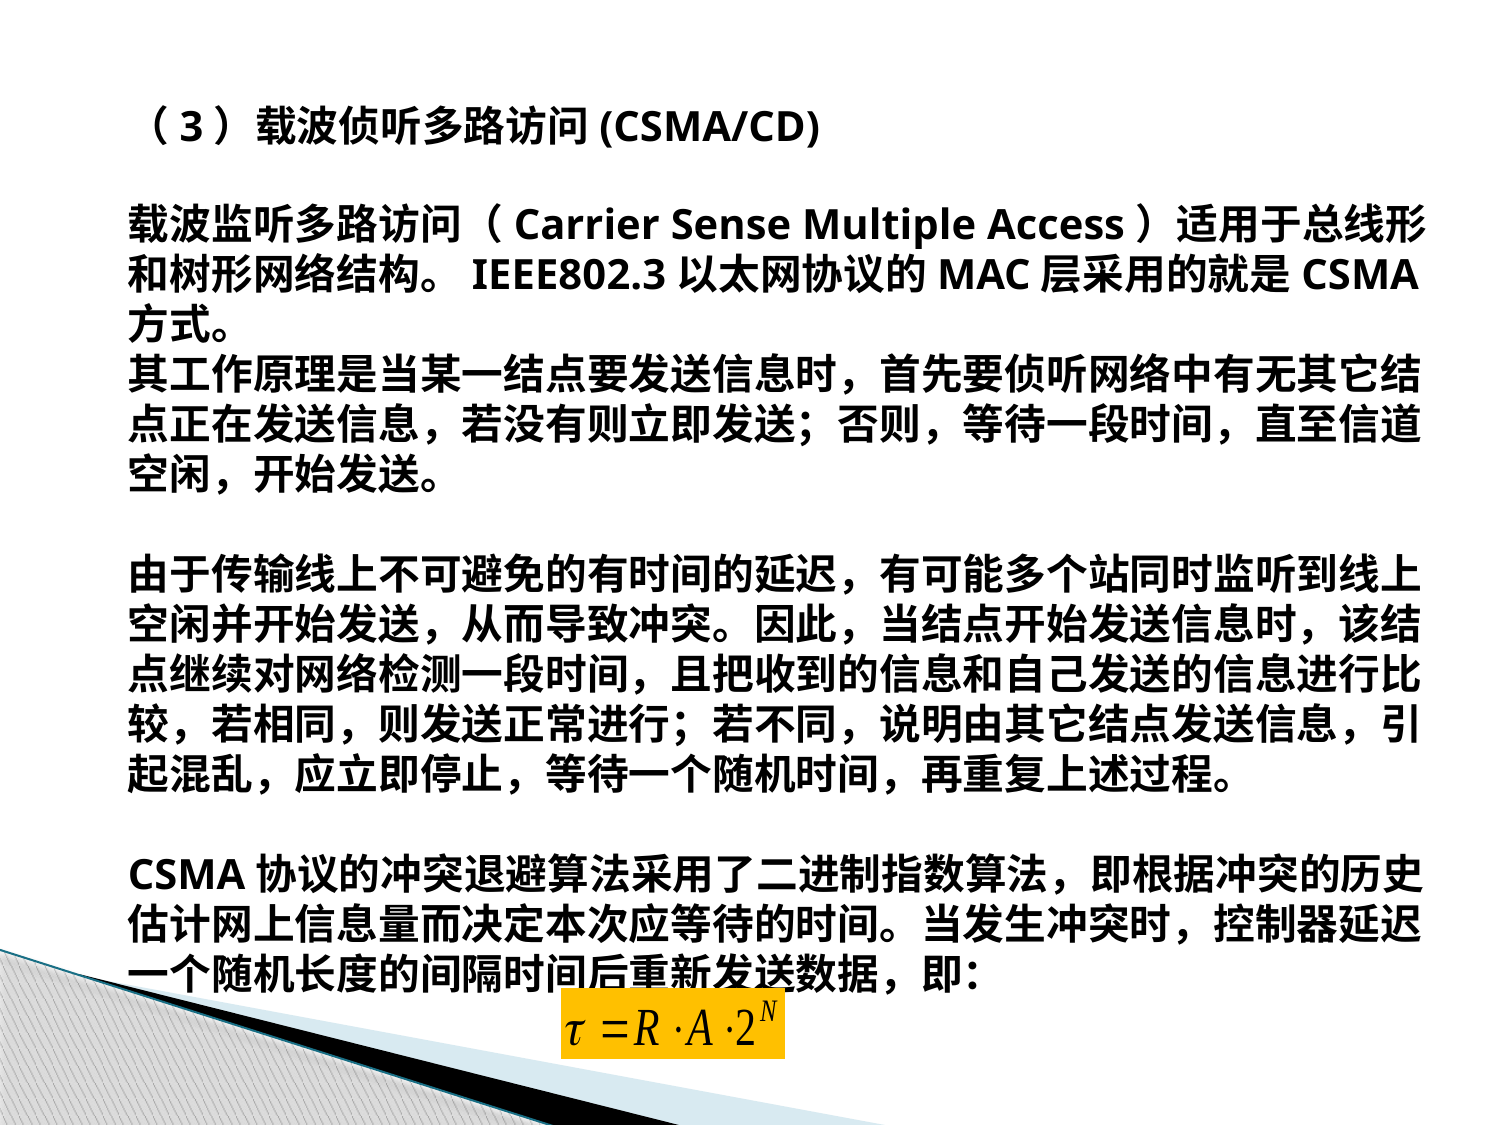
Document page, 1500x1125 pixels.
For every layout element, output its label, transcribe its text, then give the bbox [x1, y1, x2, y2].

list （3）载波侦听多路访问(CSMA/CD) 载波监听多路访问（Carrier Sense Multiple Access）适用于总线形和树形网络结构。IEEE802.3以太网协议的MAC层采用的就是CSMA方式。 其工作原理是当某一结点要发送信息时，首先要侦听网络中有无其它结点正在发送信息，若没有则立即发送；否则，等待一段时间，直至信道空闲，开始发送。 由于传输线上不可避免的有时间的延迟，有可能多个站同时监听到线上空闲并开始发送，从而导致冲突。因此，当结点开始发送信息时，该结点继续对网络检测一段时间，且把收到的信息和自己发送的信息进行比较，若相同，则发送正常进行；若不同，说明由其它结点发送信息，引起混乱，应立即停止，等待一个随机时间，再重复上述过程。 CSMA协议的冲突退避算法采用了二进制指数算法，即根据冲突的历史估计网上信息量而决定本次应等待的时间。当发生冲突时，控制器延迟一个随机长度的间隔时间后重新发送数据，即： [53, 101, 1459, 1083]
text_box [560, 987, 786, 1060]
